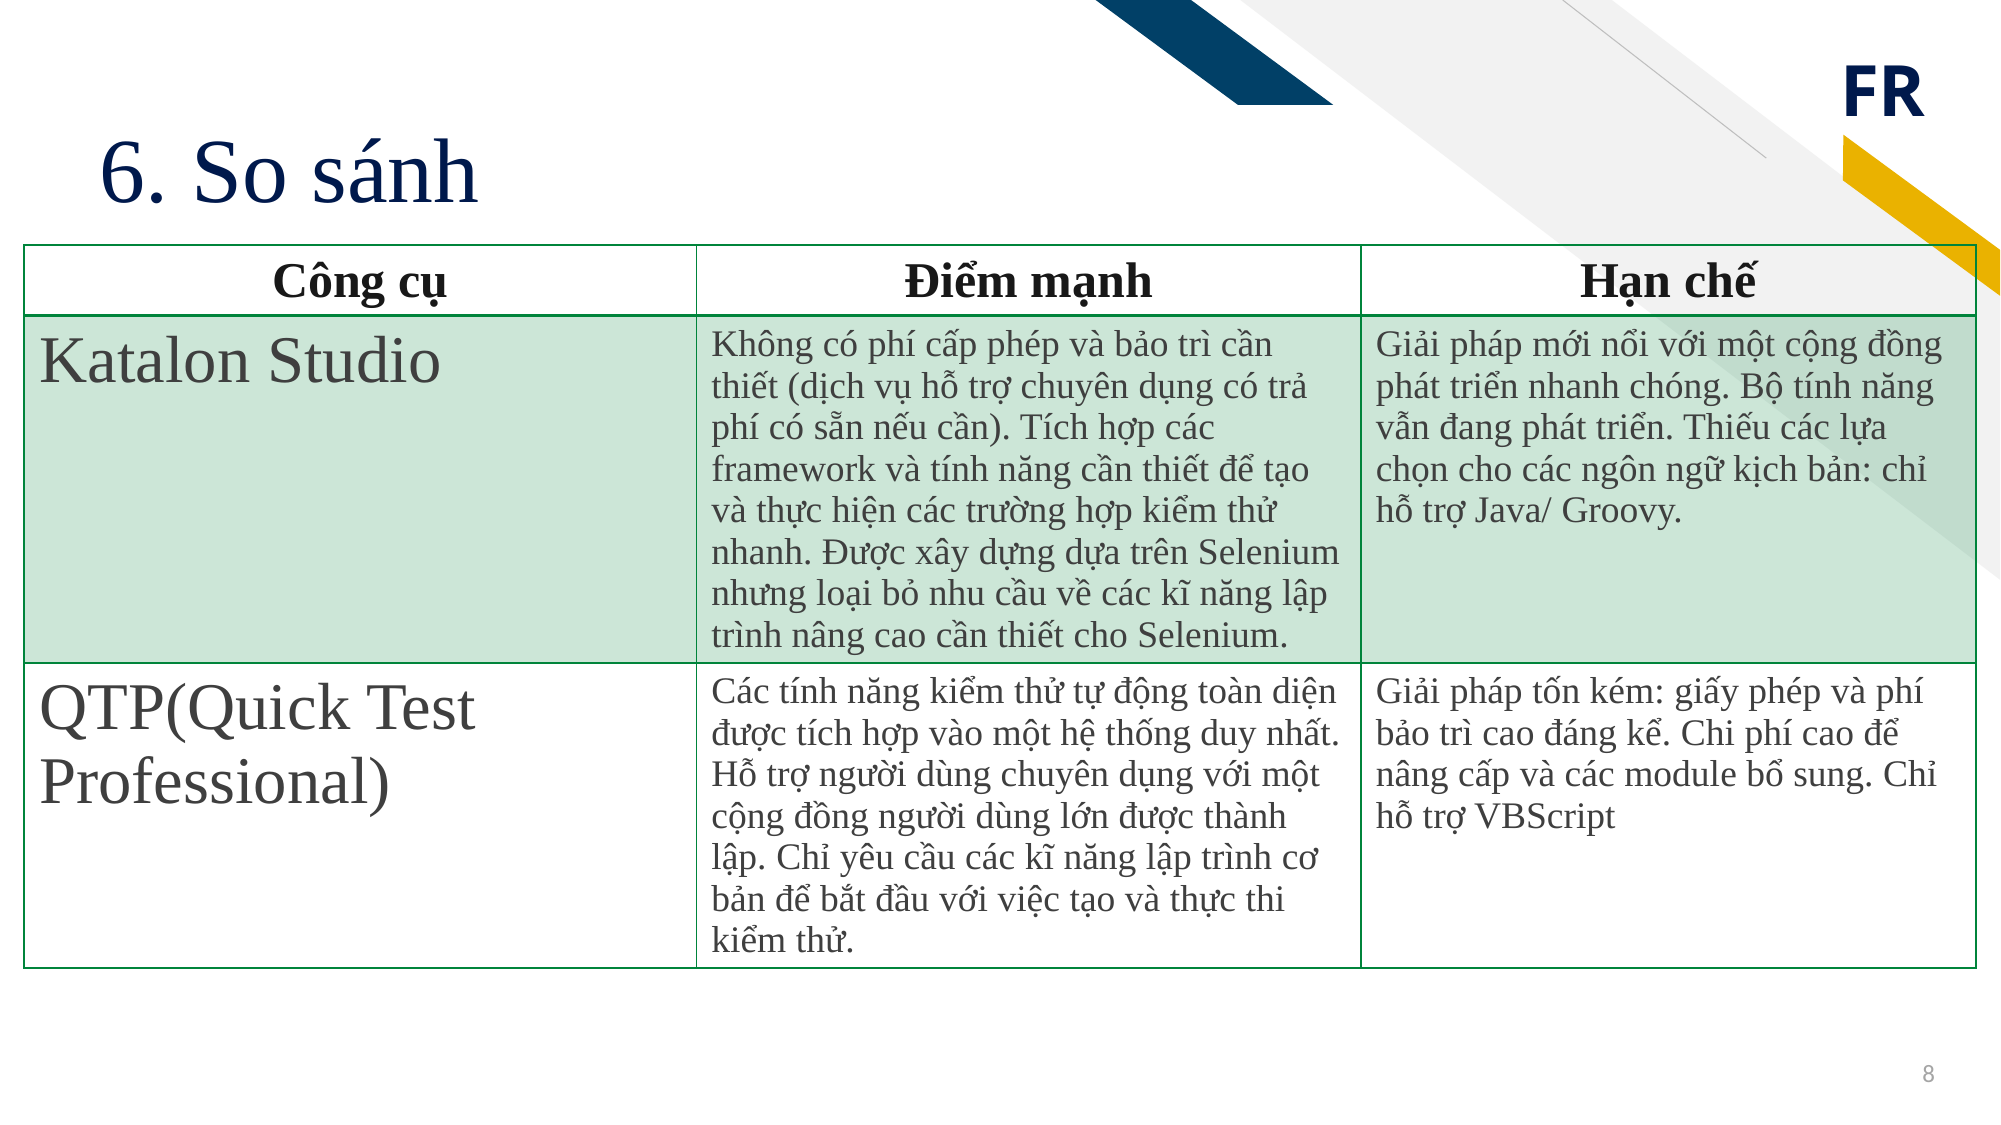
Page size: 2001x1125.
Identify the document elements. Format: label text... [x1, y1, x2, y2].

table_cell QTP(Quick Test Professional) [25, 664, 696, 967]
table_cell Không có phí cấp phép và bảo trì cần thiết (dịch vụ hỗ trợ chuyên dụng có trả phí có sẵn nếu cần). Tích hợp các framework và tính năng cần thiết để tạo và thực hiện các trường hợp kiểm thử nhanh. Được xây dựng dựa trên Selenium nhưng loại bỏ nhu cầu về các kĩ năng lập trình nâng cao cần thiết cho Selenium. [697, 317, 1360, 662]
table_cell Giải pháp tốn kém: giấy phép và phí bảo trì cao đáng kể. Chi phí cao để nâng cấp và các module bổ sung. Chỉ hỗ trợ VBScript [1362, 664, 1975, 967]
table_cell Giải pháp mới nổi với một cộng đồng phát triển nhanh chóng. Bộ tính năng vẫn đang phát triển. Thiếu các lựa chọn cho các ngôn ngữ kịch bản: chỉ hỗ trợ Java/ Groovy. [1362, 317, 1975, 662]
slide_number 8 [1828, 1042, 1950, 1103]
table_header Hạn chế [1362, 246, 1975, 314]
table_header Công cụ [25, 246, 696, 314]
title 6. So sánh [85, 34, 1453, 223]
table_cell Các tính năng kiểm thử tự động toàn diện được tích hợp vào một hệ thống duy nhất. Hỗ trợ người dùng chuyên dụng với một cộng đồng người dùng lớn được thành lập. Chỉ yêu cầu các kĩ năng lập trình cơ bản để bắt đầu với việc tạo và thực thi kiểm thử. [697, 664, 1360, 967]
table_cell Katalon Studio [25, 317, 696, 662]
table_header Điểm mạnh [697, 246, 1360, 314]
